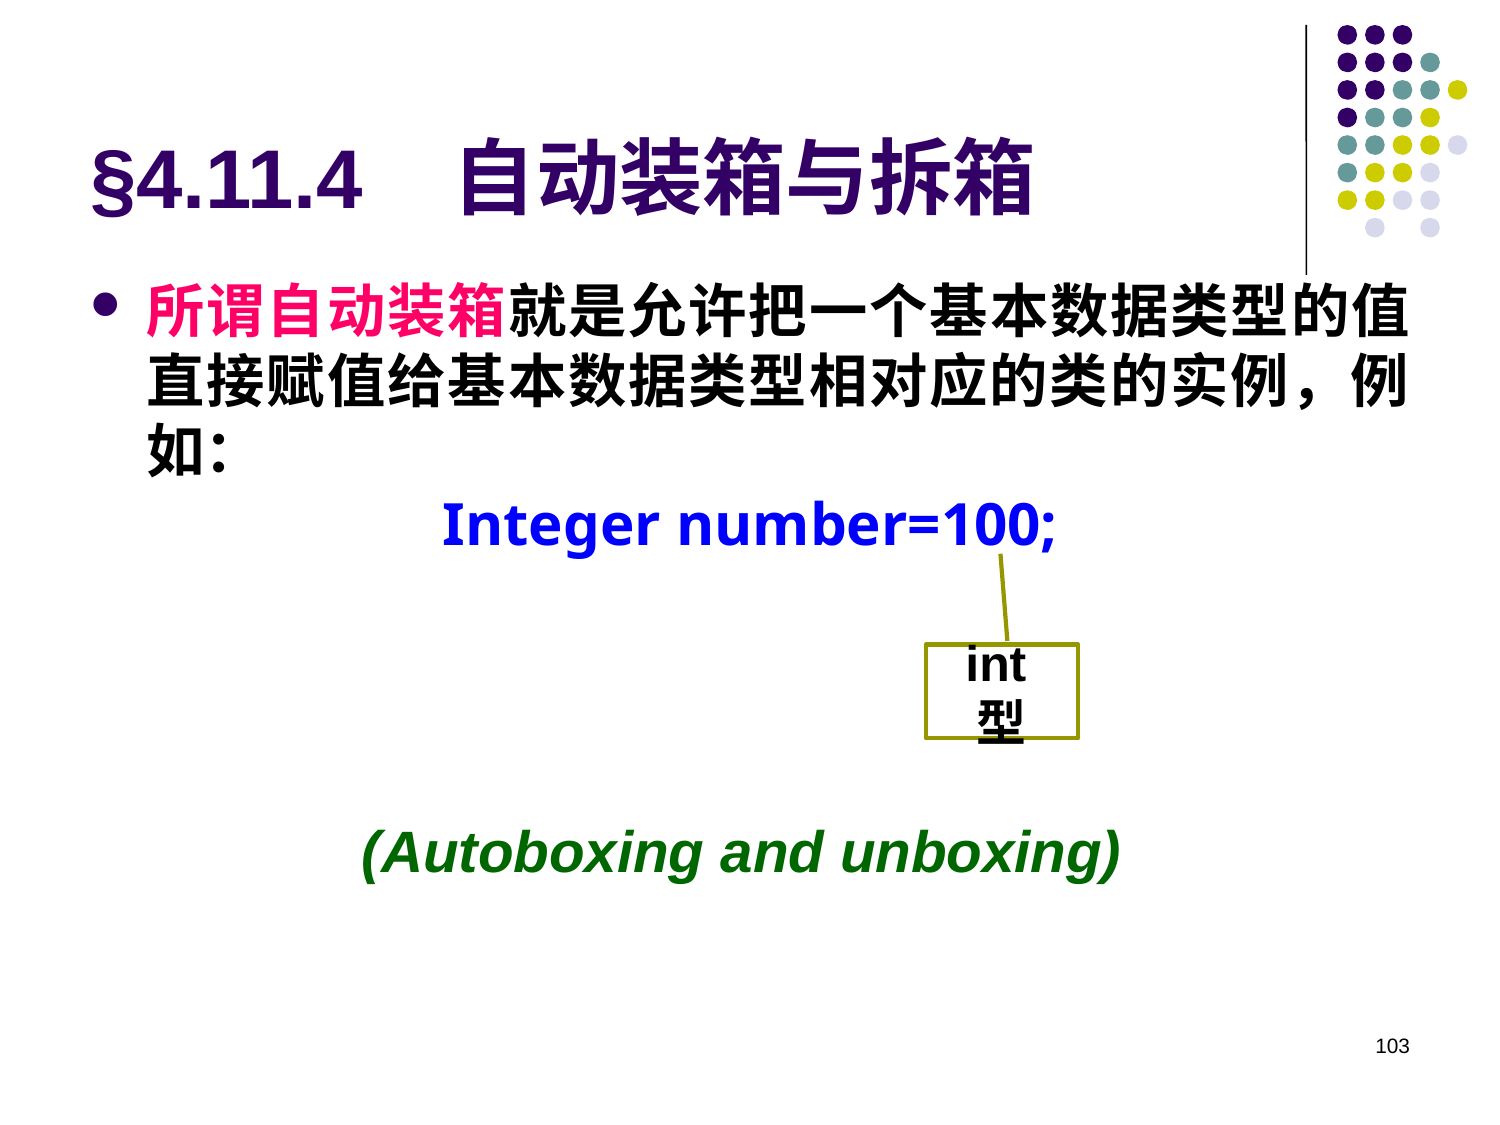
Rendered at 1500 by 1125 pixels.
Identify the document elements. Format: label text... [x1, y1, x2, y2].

title §4.11.4 自动装箱与拆箱 [74, 19, 1313, 233]
text_box int型 [924, 553, 1080, 740]
slide_number 103 [1074, 1024, 1426, 1101]
list 所谓自动装箱就是允许把一个基本数据类型的值直接赋值给基本数据类型相对应的类的实例，例如： Integer number=100; (Autoboxing and unboxing) [74, 266, 1426, 1006]
